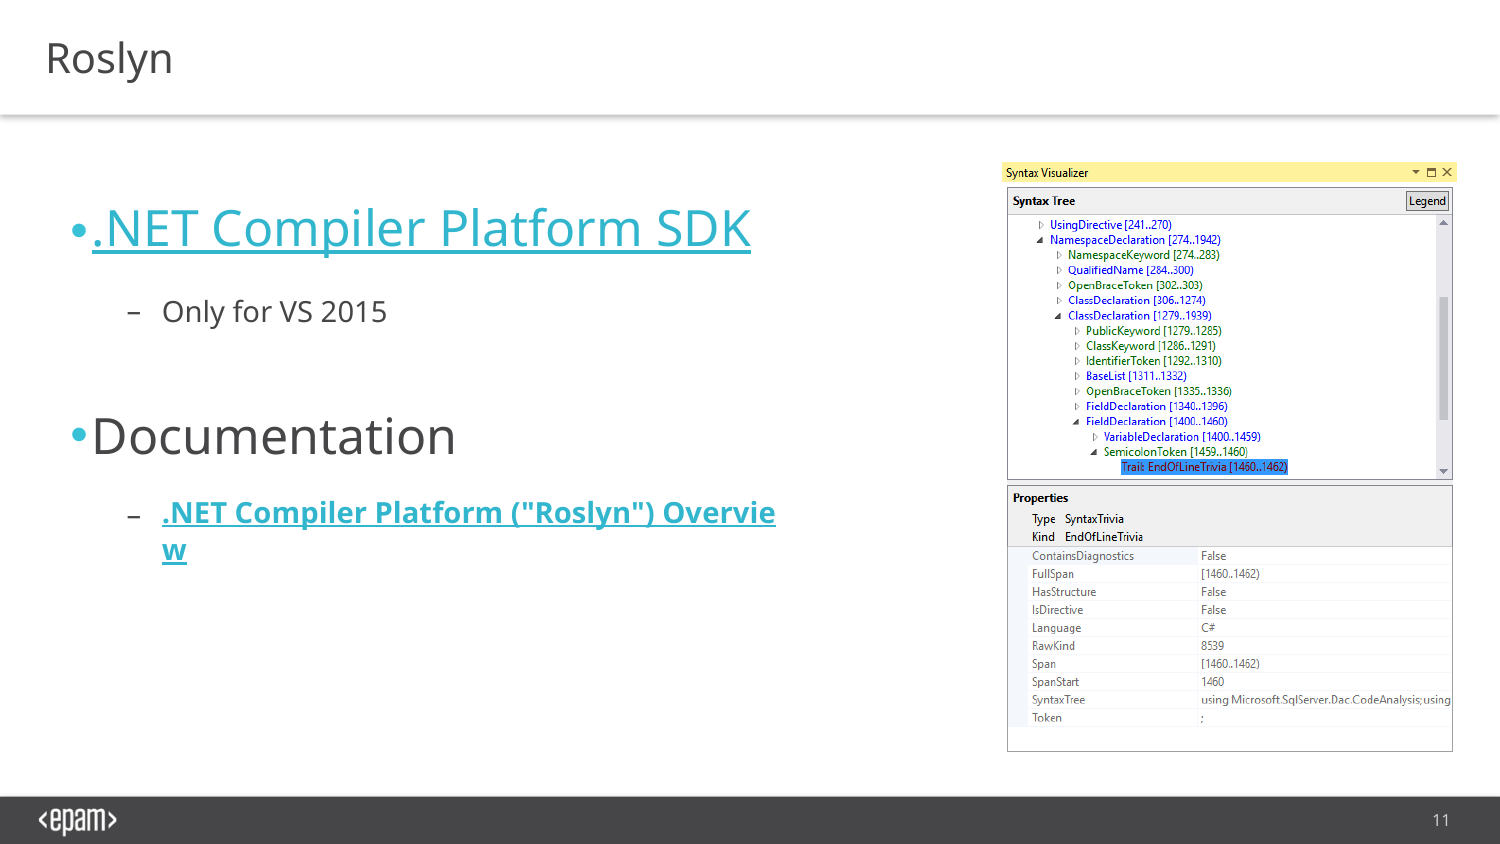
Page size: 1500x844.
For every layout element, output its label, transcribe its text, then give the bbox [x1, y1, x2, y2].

list Roslyn [0, 0, 1500, 115]
list .NET Compiler Platform SDK Only for VS 2015 Documentation .NET Compiler Platform ("Roslyn") Overview [59, 177, 806, 733]
picture [38, 808, 117, 837]
picture [1001, 162, 1457, 756]
